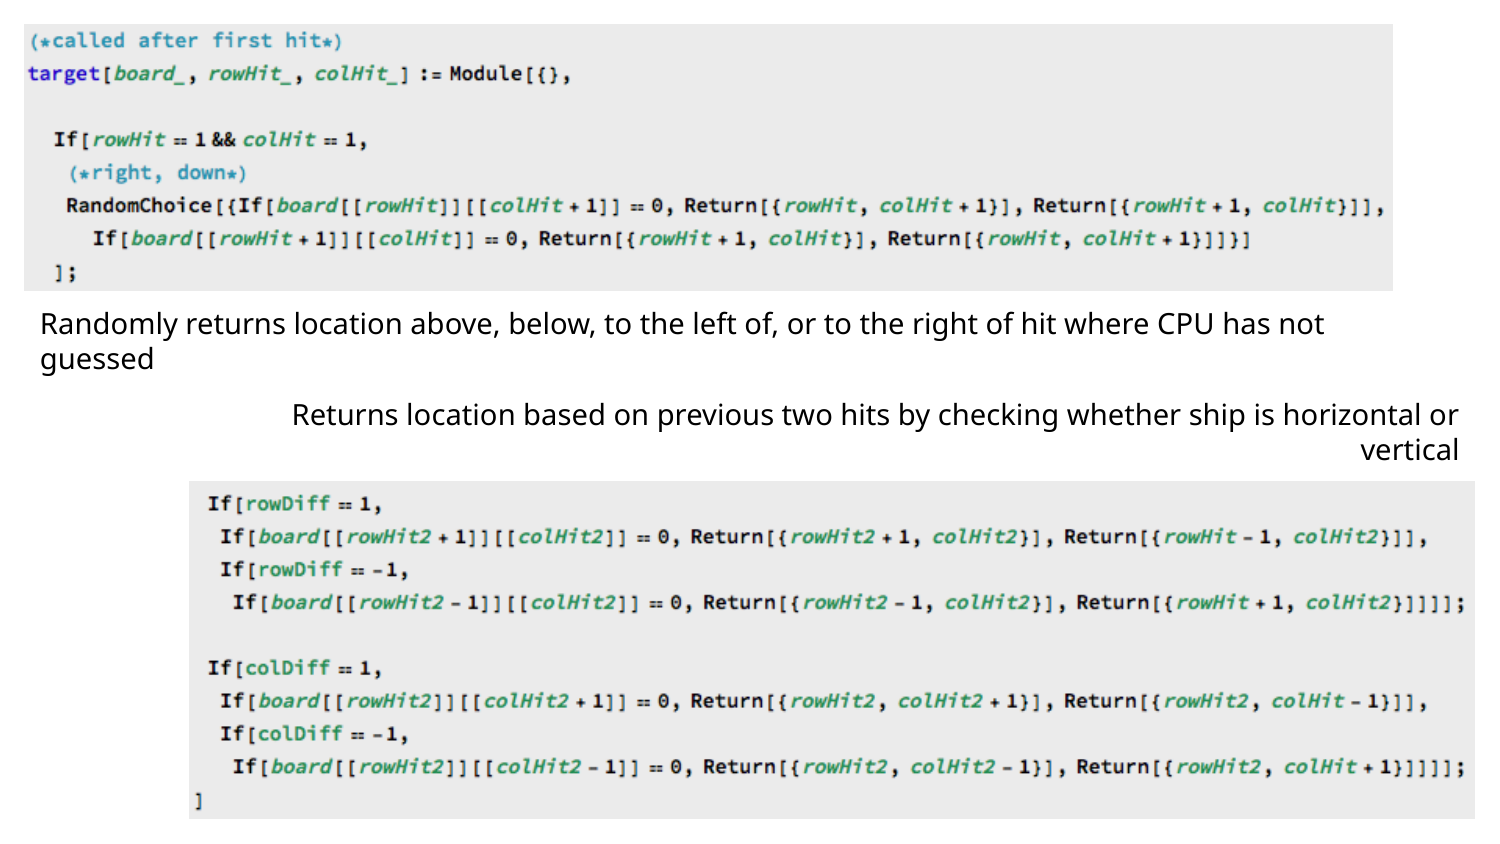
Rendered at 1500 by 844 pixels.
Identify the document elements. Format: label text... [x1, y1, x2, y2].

text_box Randomly returns location above, below, to the left of, or to the right of hit where CPU has not guessed [24, 298, 1393, 389]
picture [188, 480, 1476, 819]
text_box Returns location based on previous two hits by checking whether ship is horizontal or vertical [189, 383, 1475, 480]
picture [24, 24, 1393, 291]
